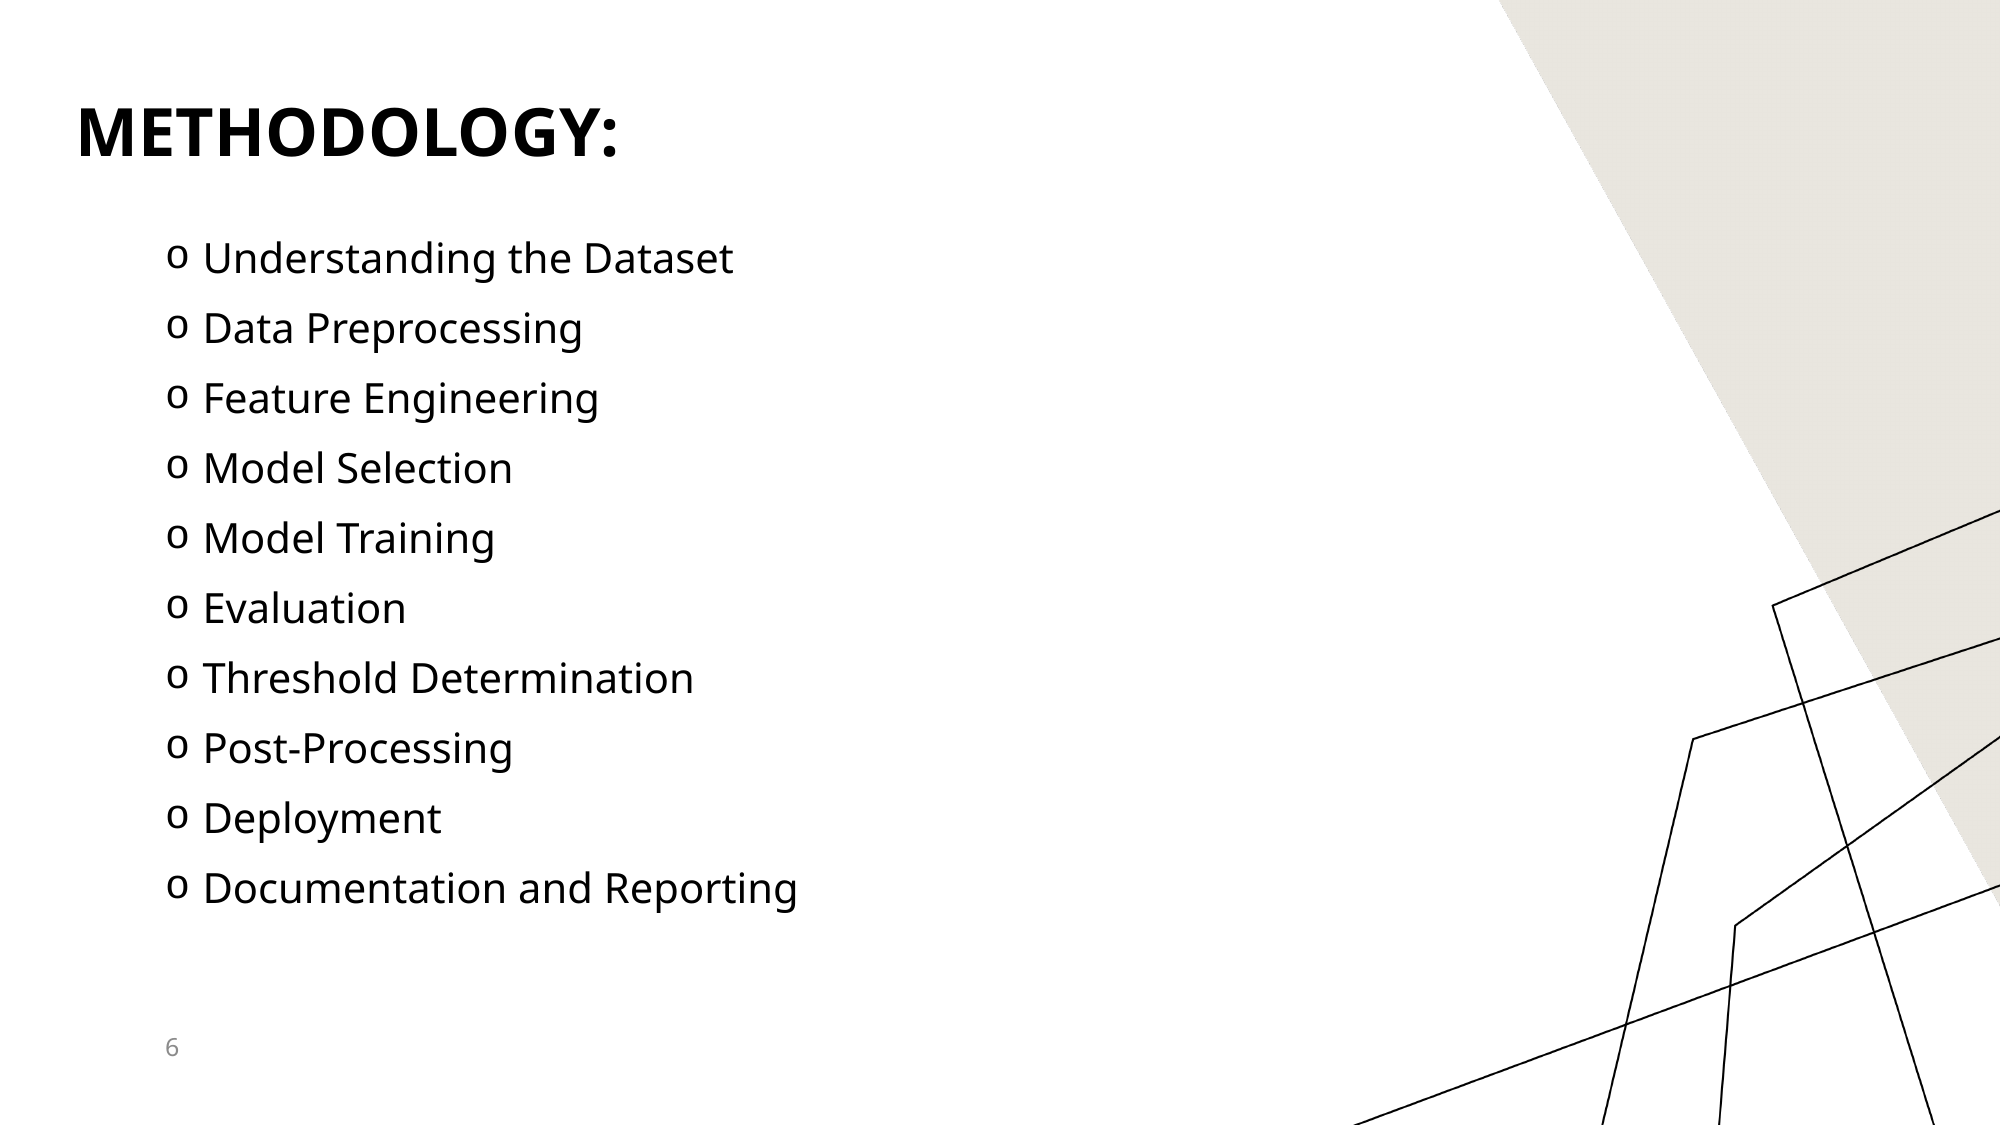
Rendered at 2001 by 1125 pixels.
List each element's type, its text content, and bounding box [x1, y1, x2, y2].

slide_number 6 [150, 1024, 254, 1074]
title METHODOLOGY: [60, 0, 1254, 271]
list Understanding the Dataset Data Preprocessing Feature Engineering Model Selection Model Training Evaluation Threshold Determination Post-Processing Deployment Documentation and Reporting [150, 230, 1119, 1074]
picture [1281, 0, 2000, 1125]
